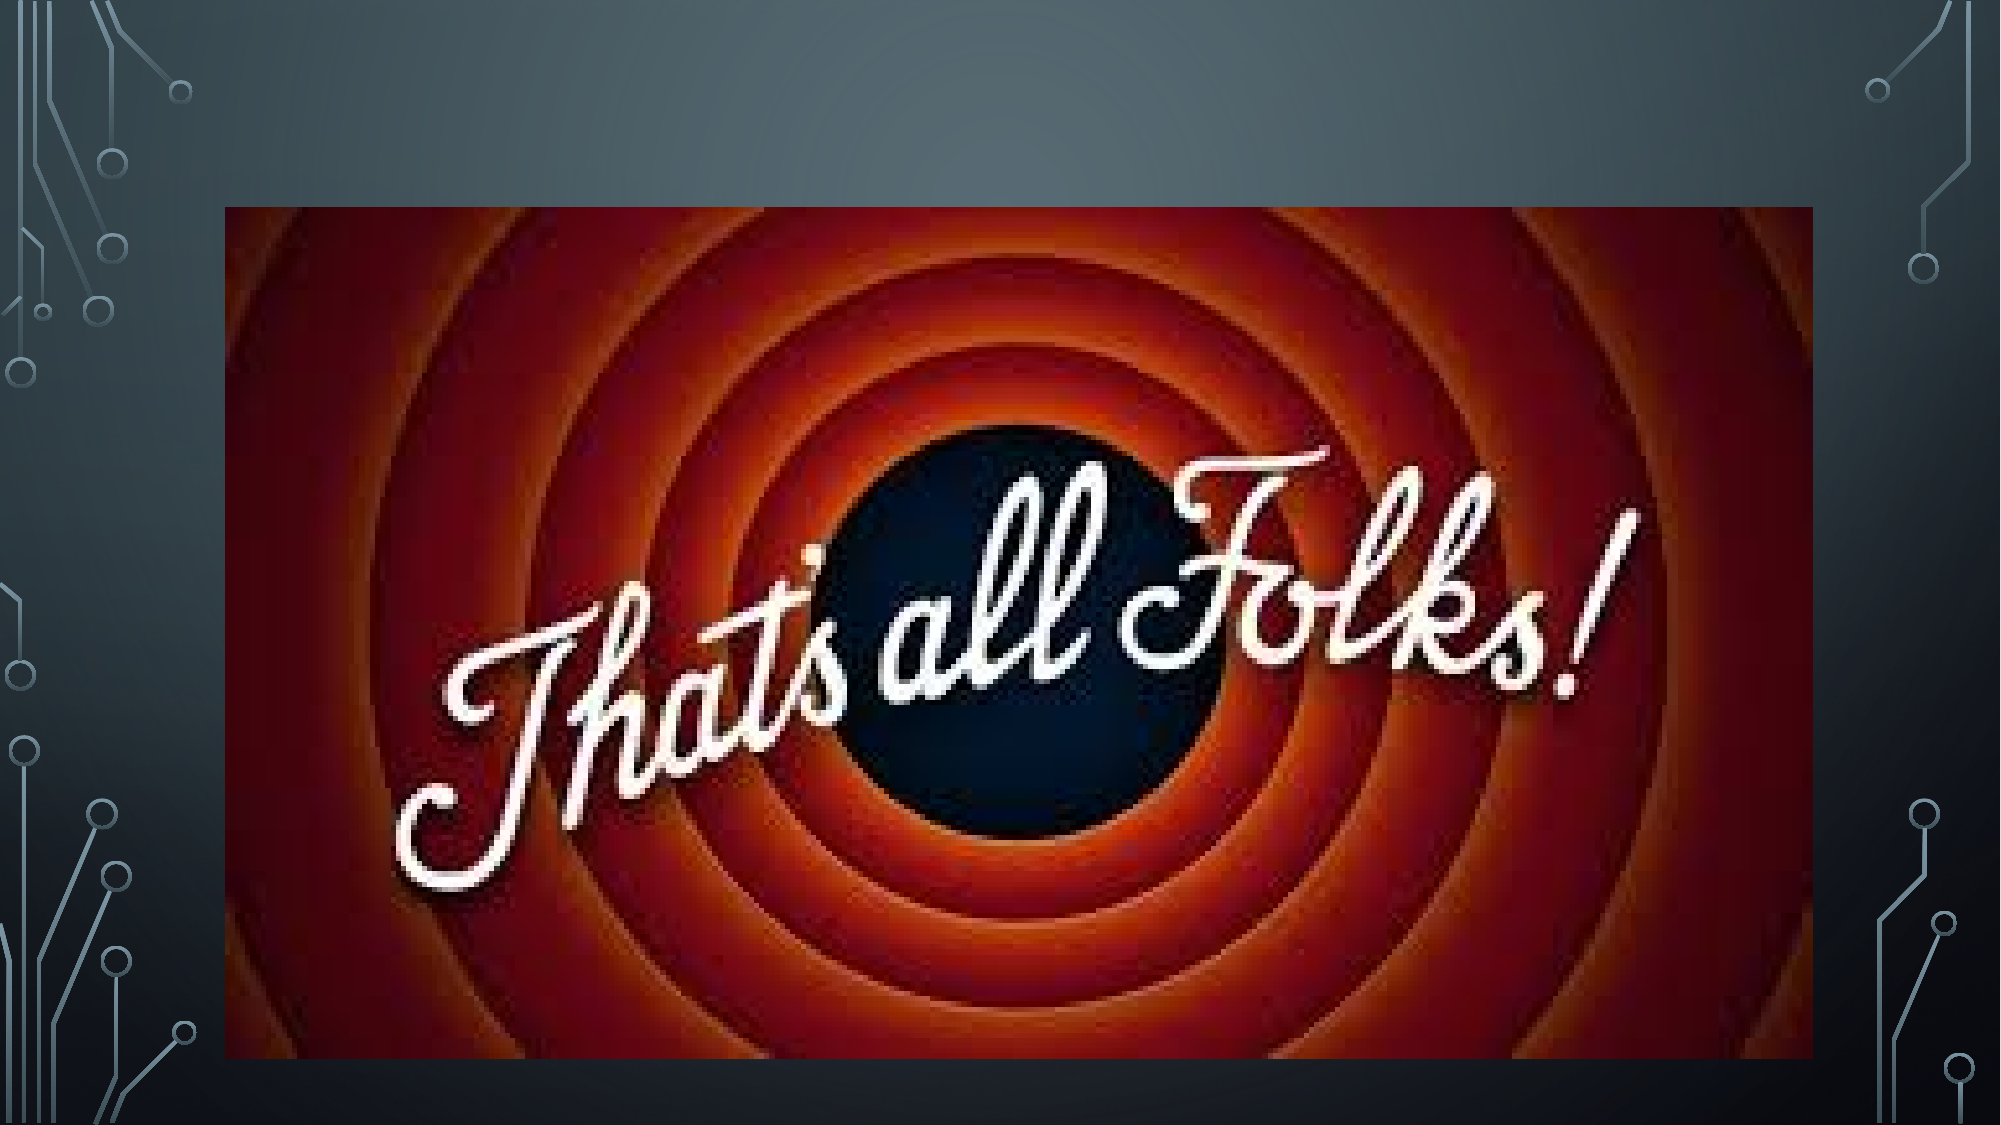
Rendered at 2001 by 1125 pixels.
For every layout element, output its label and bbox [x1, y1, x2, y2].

picture [224, 207, 1813, 1059]
list [187, 52, 1813, 1042]
